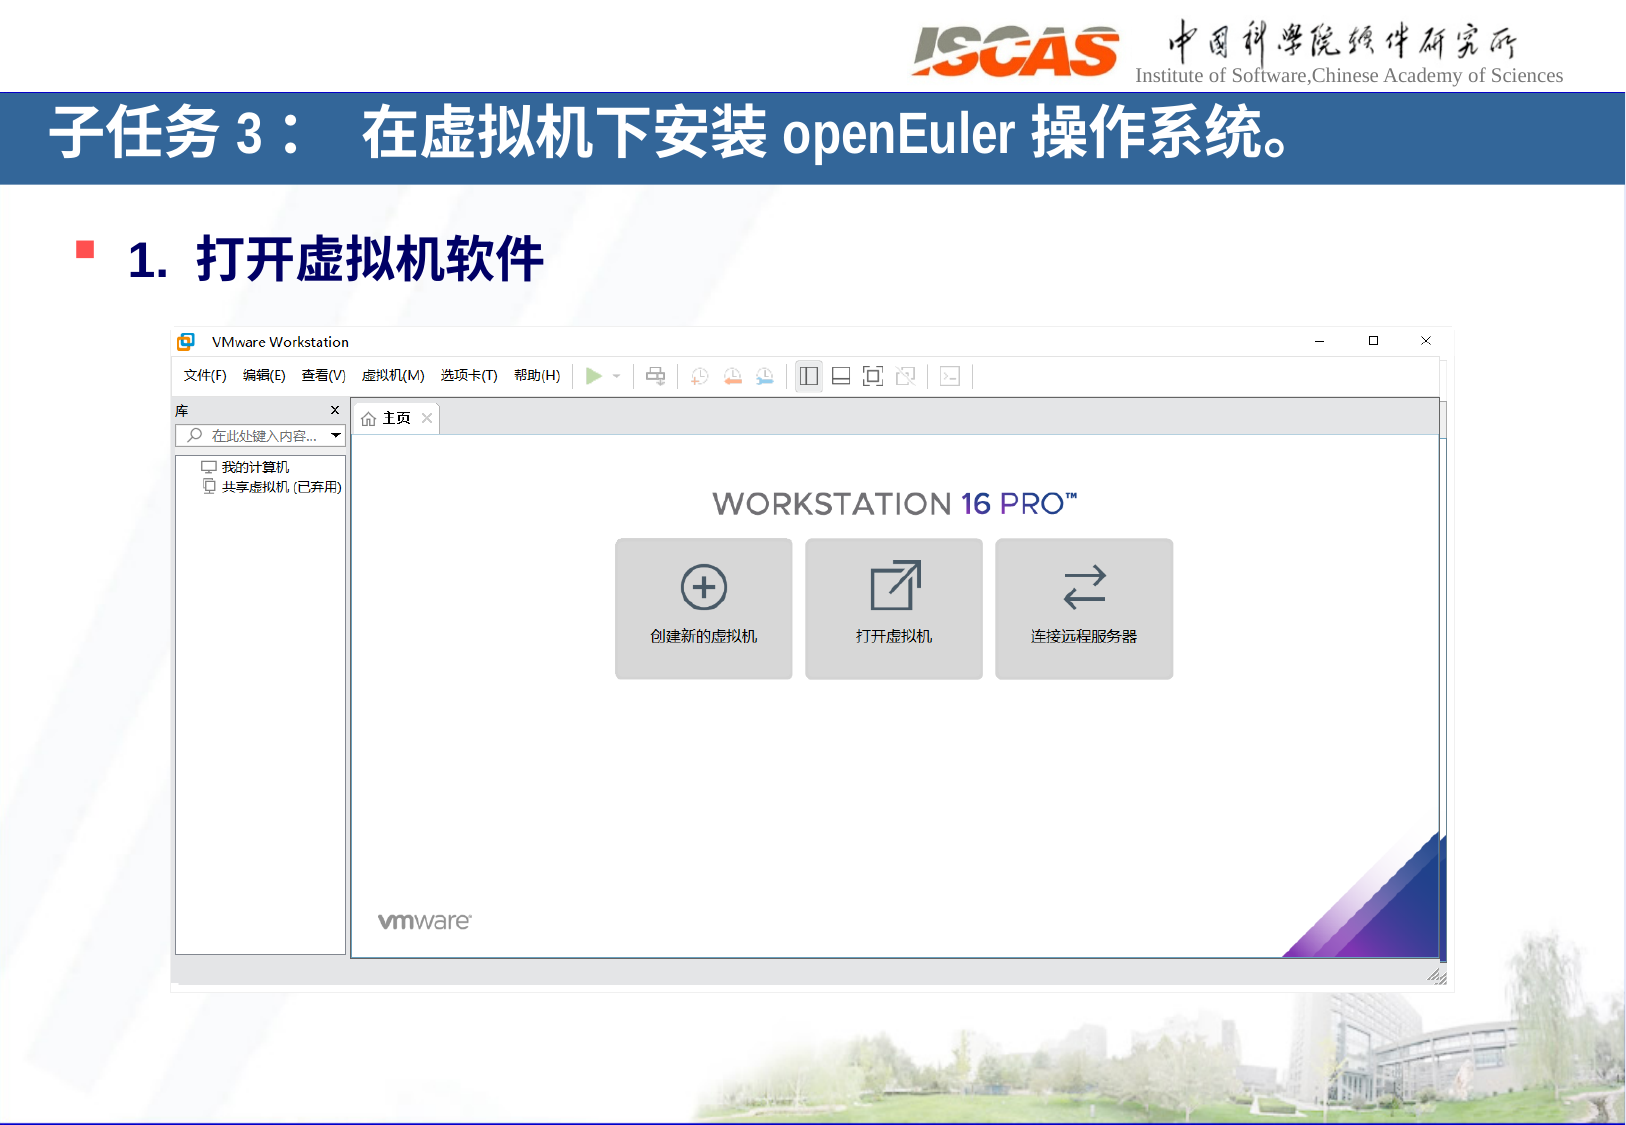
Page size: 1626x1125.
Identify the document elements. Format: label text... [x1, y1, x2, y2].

text_box 1. 打开虚拟机软件 [56, 219, 1522, 1012]
picture [0, 92, 1626, 1125]
picture [1166, 15, 1519, 71]
picture [907, 18, 1132, 87]
title 子任务3： 在虚拟机下安装openEuler操作系统。 [0, 93, 1625, 185]
